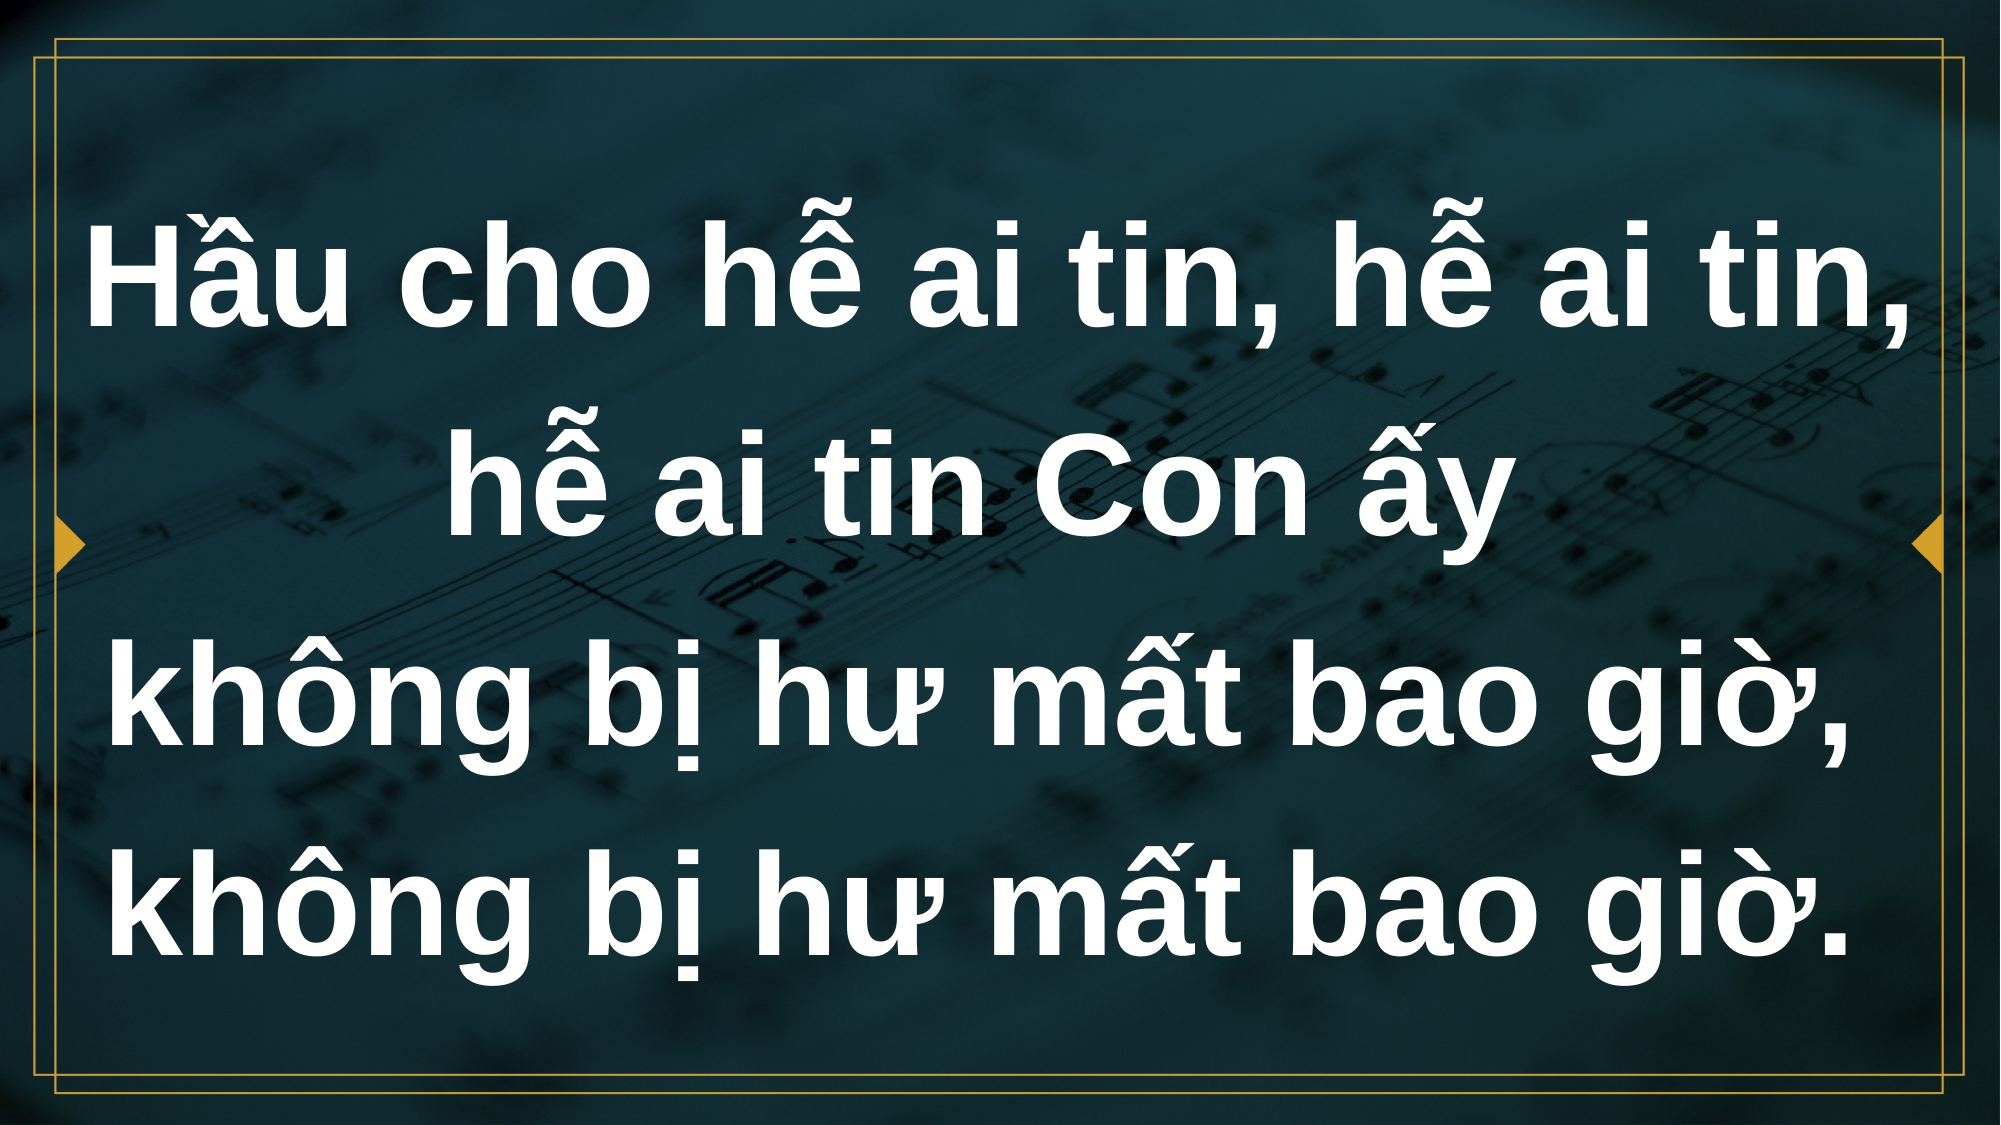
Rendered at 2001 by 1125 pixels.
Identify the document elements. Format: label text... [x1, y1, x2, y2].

title Hầu cho hễ ai tin, hễ ai tin, hễ ai tin Con ấy không bị hư mất bao giờ, không bị hư mất bao giờ. [55, 53, 1945, 1077]
picture [0, 0, 2000, 1125]
